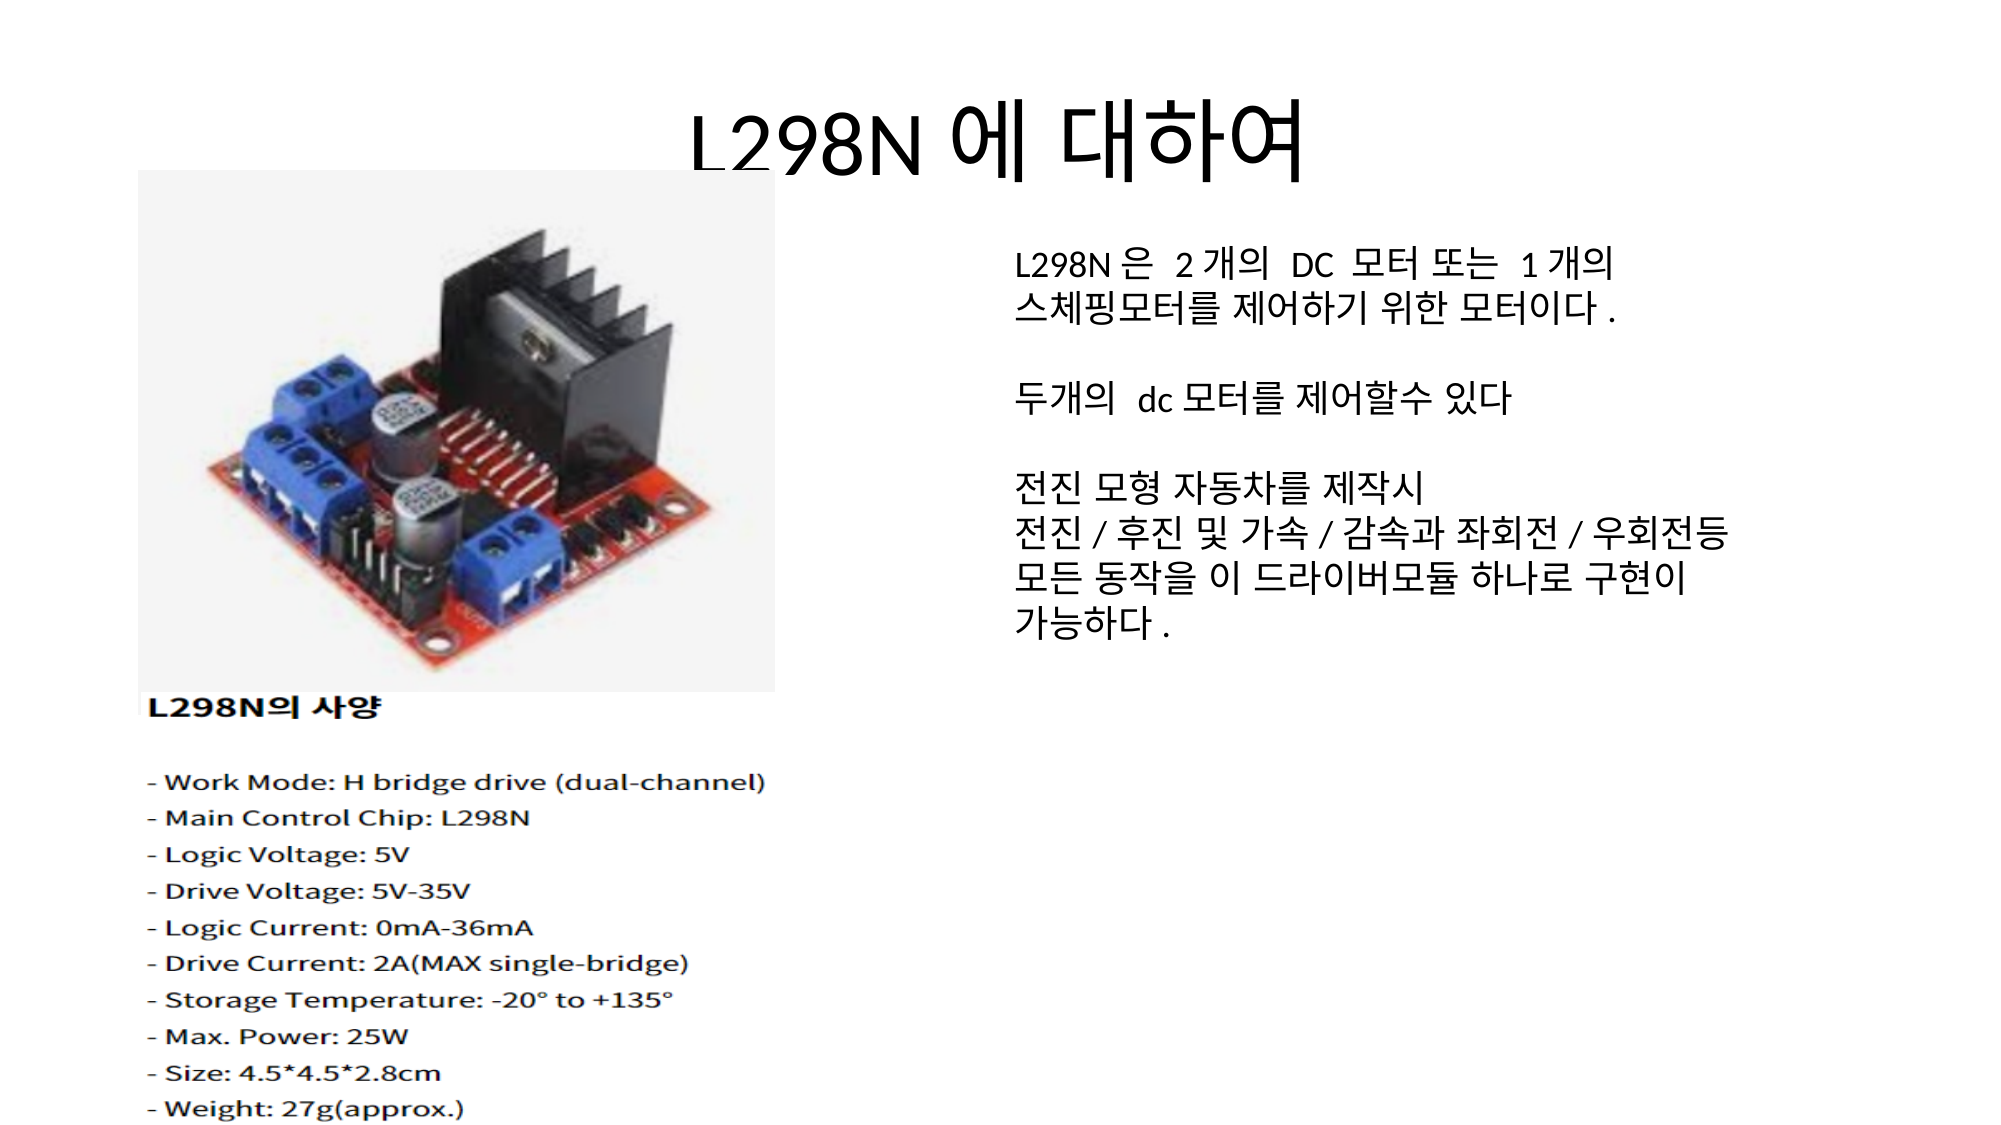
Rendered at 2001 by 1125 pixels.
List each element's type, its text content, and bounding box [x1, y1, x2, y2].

picture [140, 692, 776, 1125]
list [138, 170, 776, 692]
text_box L298N은 2개의 DC 모터 또는 1개의 스체핑모터를 제어하기 위한 모터이다. 두개의 dc모터를 제어할수 있다 전진 모형 자동차를 제작시 전진/후진 및 가속/감속과 좌회전/우회전등 모든 동작을 이 드라이버모듈 하나로 구현이 가능하다. [999, 233, 1788, 653]
title L298N에 대하여 [99, 45, 1900, 233]
